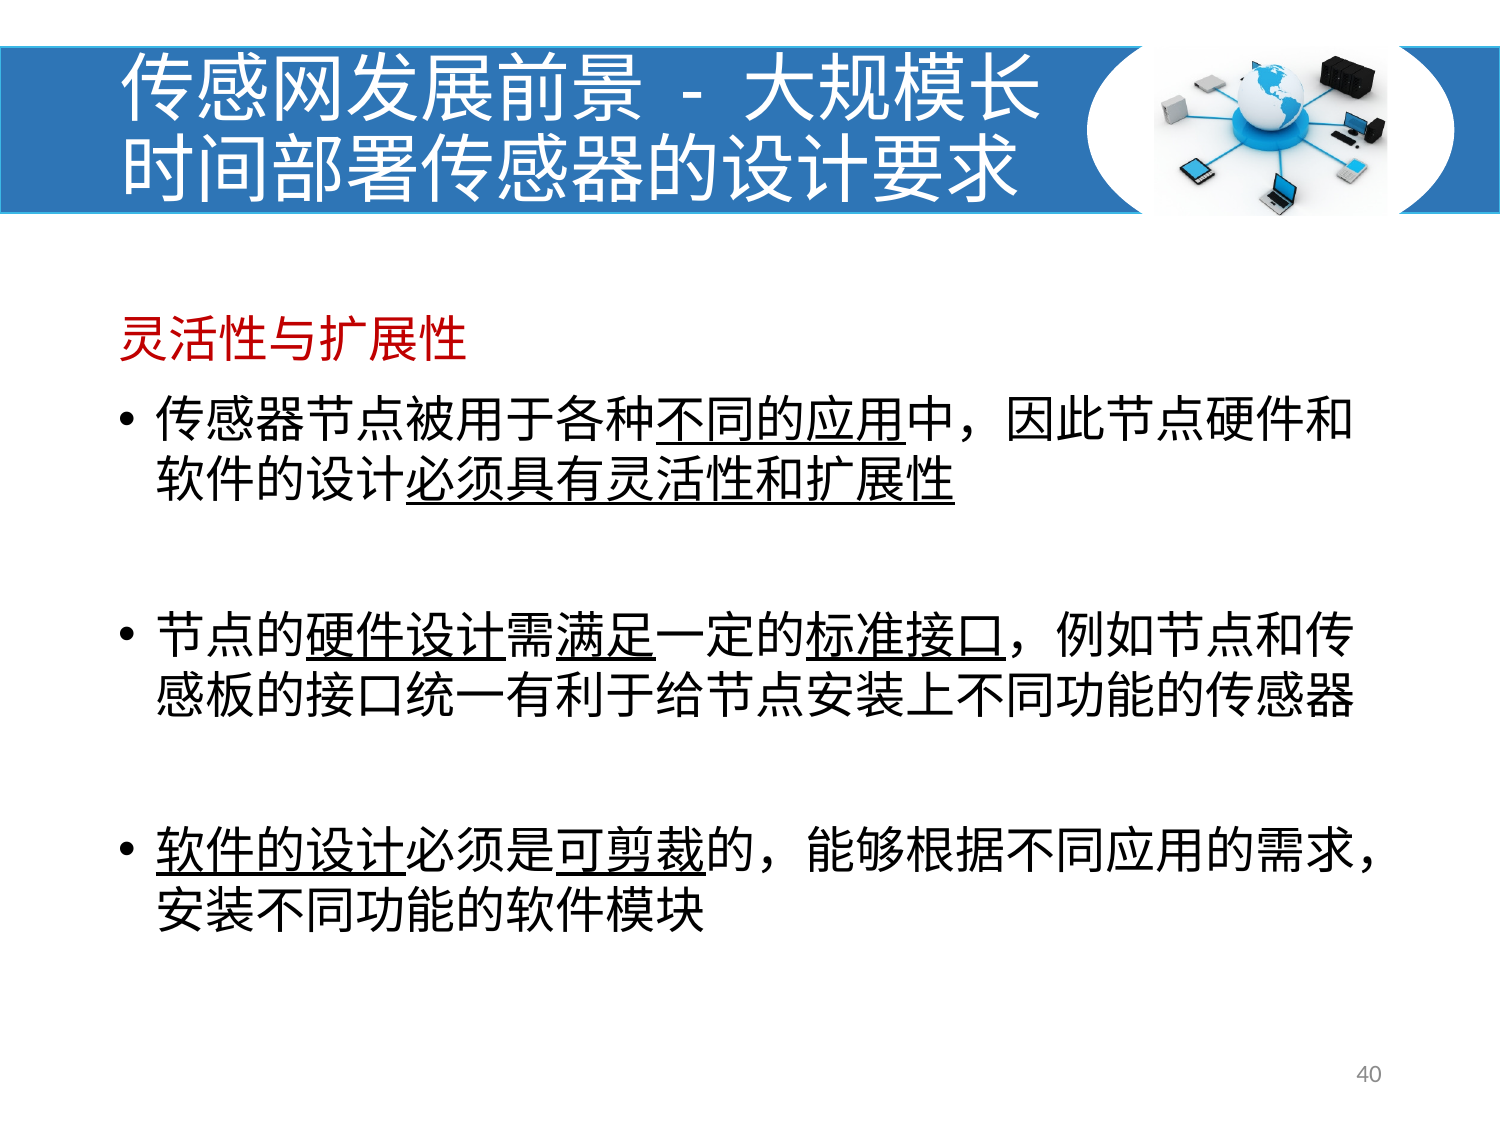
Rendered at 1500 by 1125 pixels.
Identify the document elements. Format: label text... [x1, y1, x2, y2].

slide_number 40 [1059, 1042, 1397, 1103]
title 传感网发展前景 - 大规模长时间部署传感器的设计要求 [105, 50, 1060, 214]
picture [1154, 46, 1388, 216]
list 灵活性与扩展性 传感器节点被用于各种不同的应用中，因此节点硬件和软件的设计必须具有灵活性和扩展性 节点的硬件设计需满足一定的标准接口，例如节点和传感板的接口统一有利于给节点安装上不同功能的传感器 软件的设计必须是可剪裁的，能够根据不同应用的需求，安装不同功能的软件模块 [103, 299, 1397, 1014]
